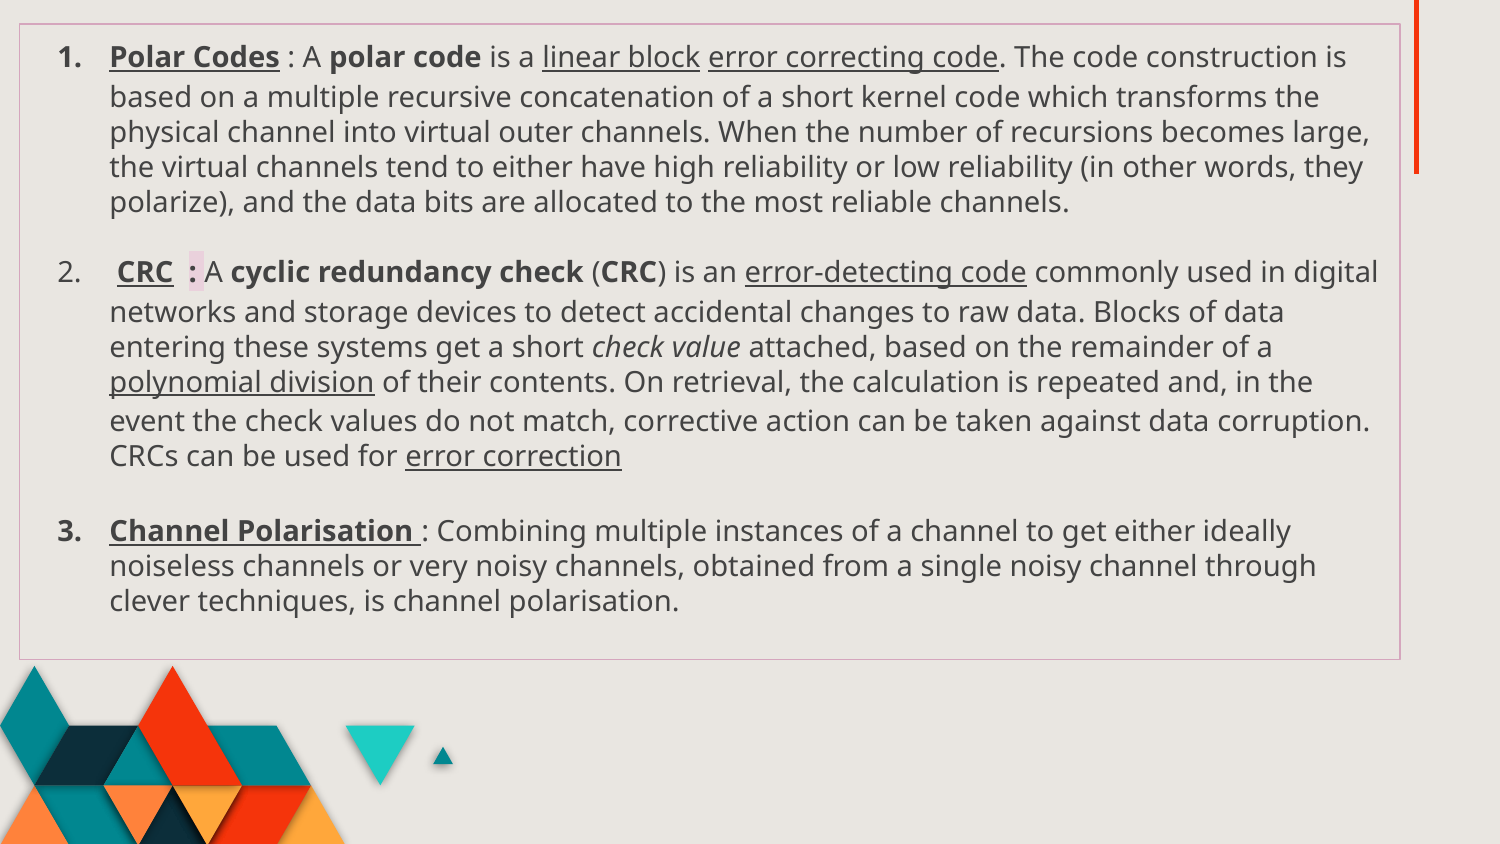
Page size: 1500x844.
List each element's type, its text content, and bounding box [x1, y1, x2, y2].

text_box Polar Codes : A polar code is a linear block error correcting code. The code construction is based on a multiple recursive concatenation of a short kernel code which transforms the physical channel into virtual outer channels. When the number of recursions becomes large, the virtual channels tend to either have high reliability or low reliability (in other words, they polarize), and the data bits are allocated to the most reliable channels. CRC : A cyclic redundancy check (CRC) is an error-detecting code commonly used in digital networks and storage devices to detect accidental changes to raw data. Blocks of data entering these systems get a short check value attached, based on the remainder of a polynomial division of their contents. On retrieval, the calculation is repeated and, in the event the check values do not match, corrective action can be taken against data corruption. CRCs can be used for error correction Channel Polarisation : Combining multiple instances of a channel to get either ideally noiseless channels or very noisy channels, obtained from a single noisy channel through clever techniques, is channel polarisation. [19, 23, 1400, 660]
